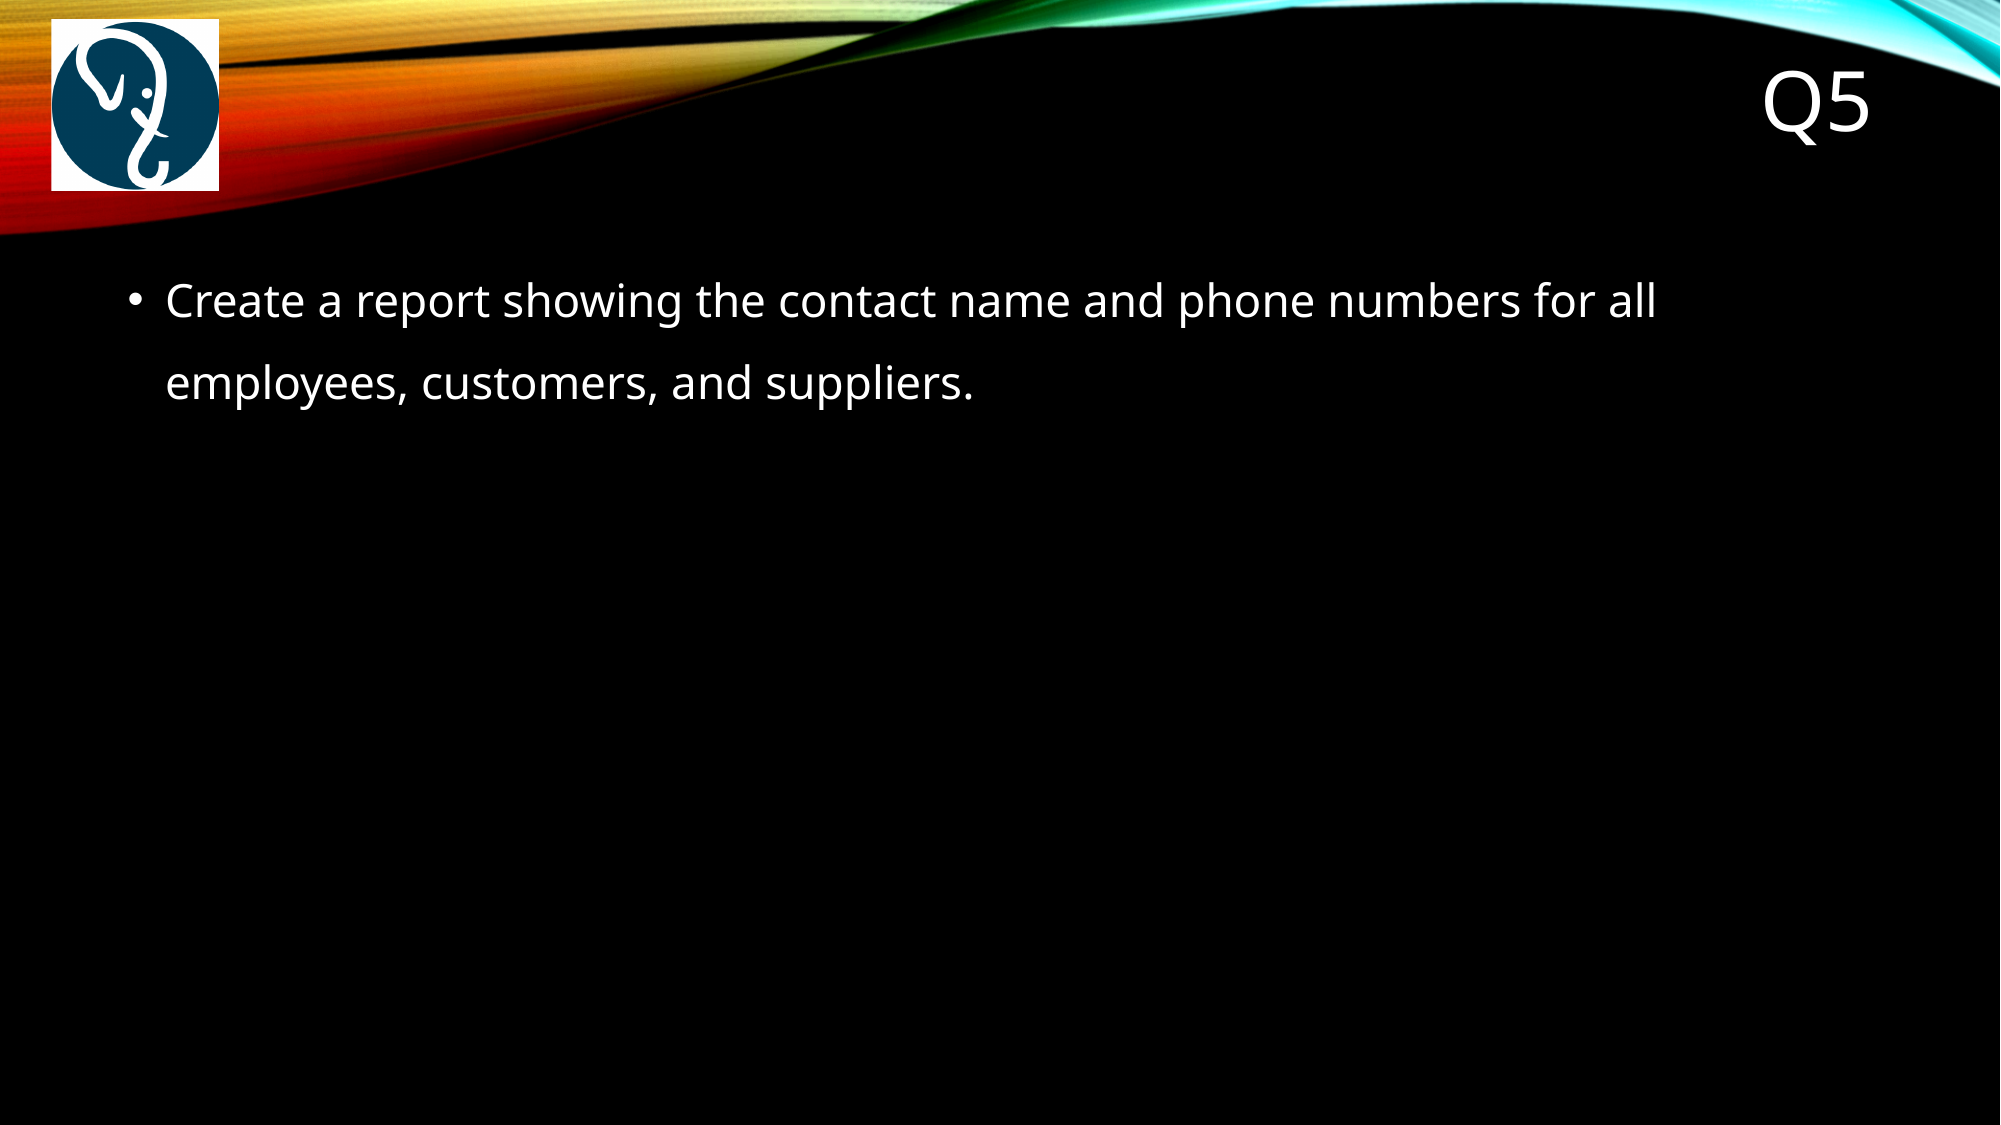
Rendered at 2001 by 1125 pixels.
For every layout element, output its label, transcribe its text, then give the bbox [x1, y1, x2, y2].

title Q5 [474, 0, 1888, 211]
picture [0, 0, 2000, 237]
list Create a report showing the contact name and phone numbers for all employees, customers, and suppliers. [112, 236, 1886, 1125]
